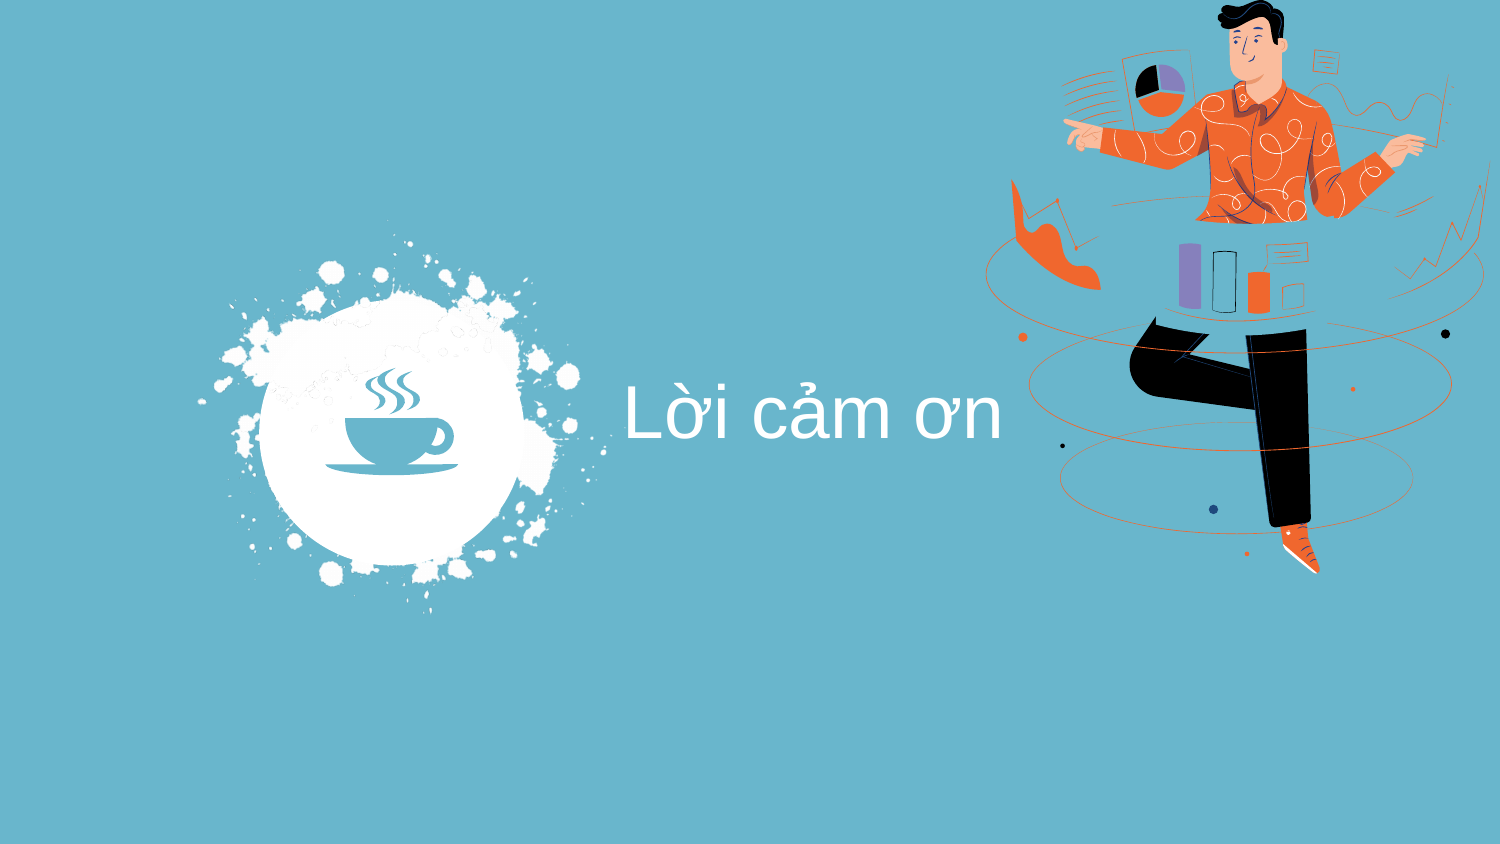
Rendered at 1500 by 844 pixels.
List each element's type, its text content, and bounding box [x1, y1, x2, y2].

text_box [985, 0, 1500, 574]
text_box Lời cảm ơn [608, 369, 980, 448]
picture [164, 170, 639, 636]
text_box [323, 365, 461, 478]
